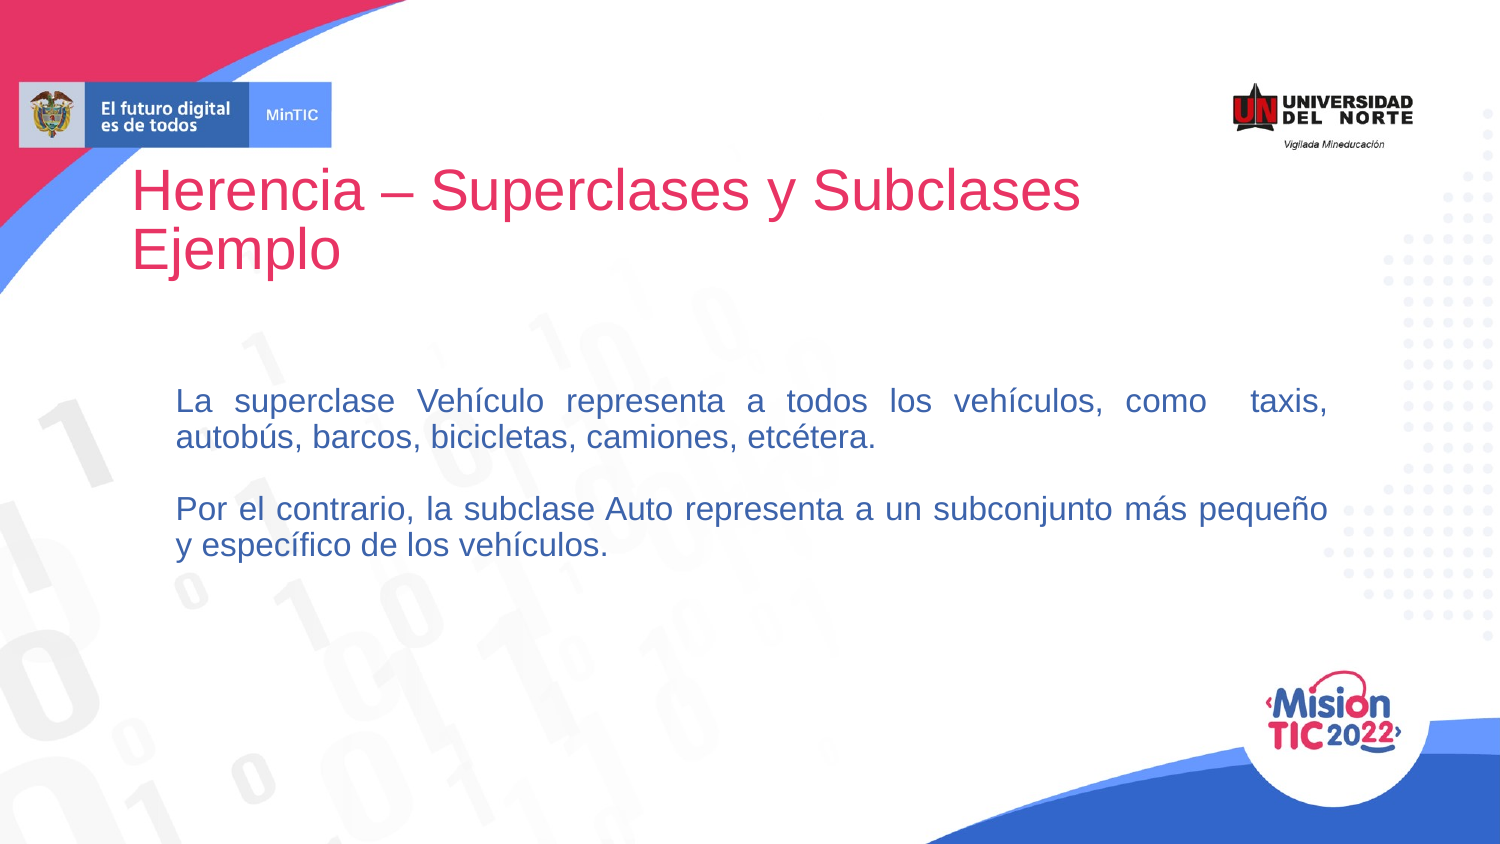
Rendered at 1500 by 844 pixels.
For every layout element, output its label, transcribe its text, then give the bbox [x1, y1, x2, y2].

text_box Herencia – Superclases y Subclases Ejemplo [120, 108, 1358, 287]
picture [0, 0, 1500, 844]
text_box La superclase Vehículo representa a todos los vehículos, como taxis, autobús, barcos, bicicletas, camiones, etcétera. Por el contrario, la subclase Auto representa a un subconjunto más pequeño y específico de los vehículos. [175, 378, 1330, 621]
